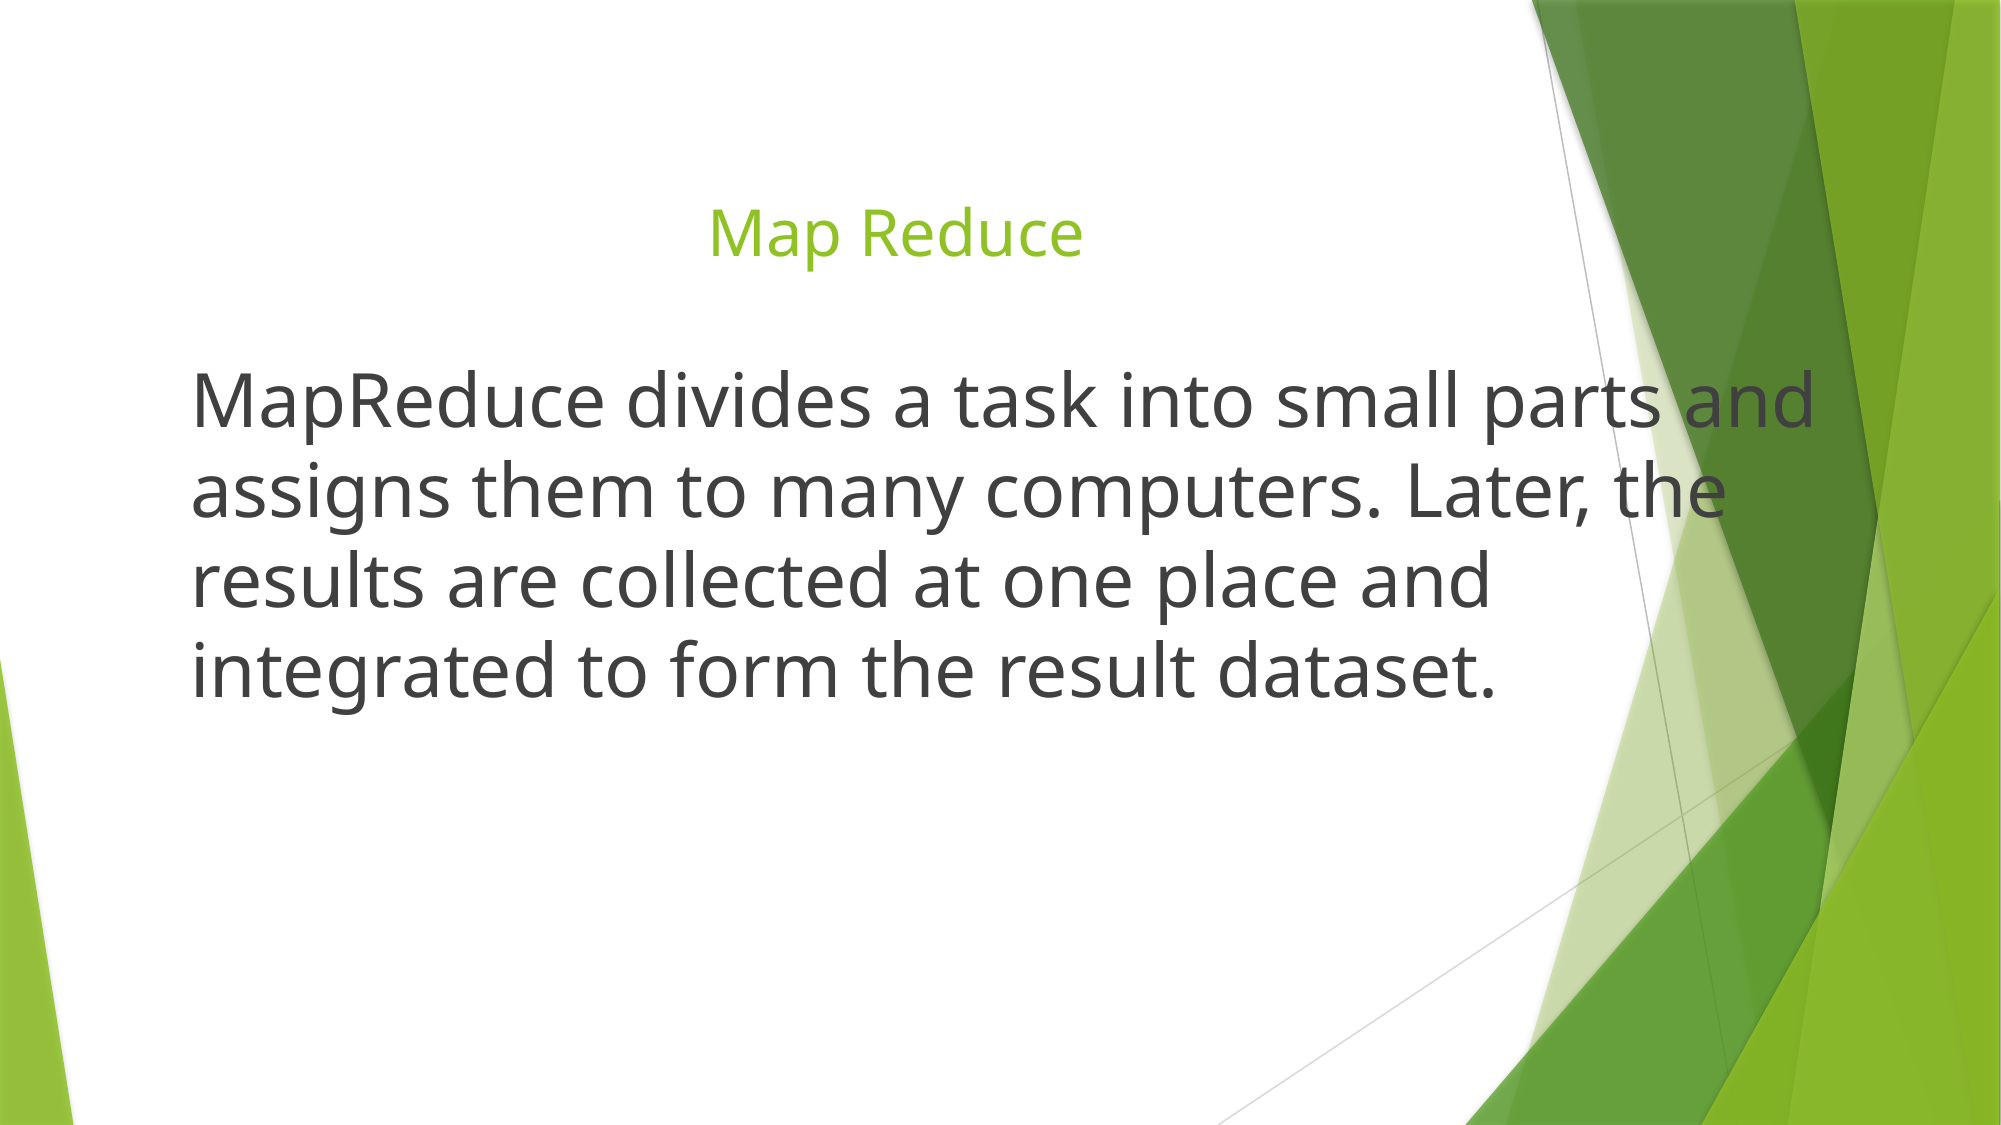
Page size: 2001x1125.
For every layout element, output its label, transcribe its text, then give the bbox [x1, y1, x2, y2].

title Map Reduce [692, 182, 1383, 277]
list MapReduce divides a task into small parts and assigns them to many computers. Later, the results are collected at one place and integrated to form the result dataset. [175, 344, 1876, 1022]
